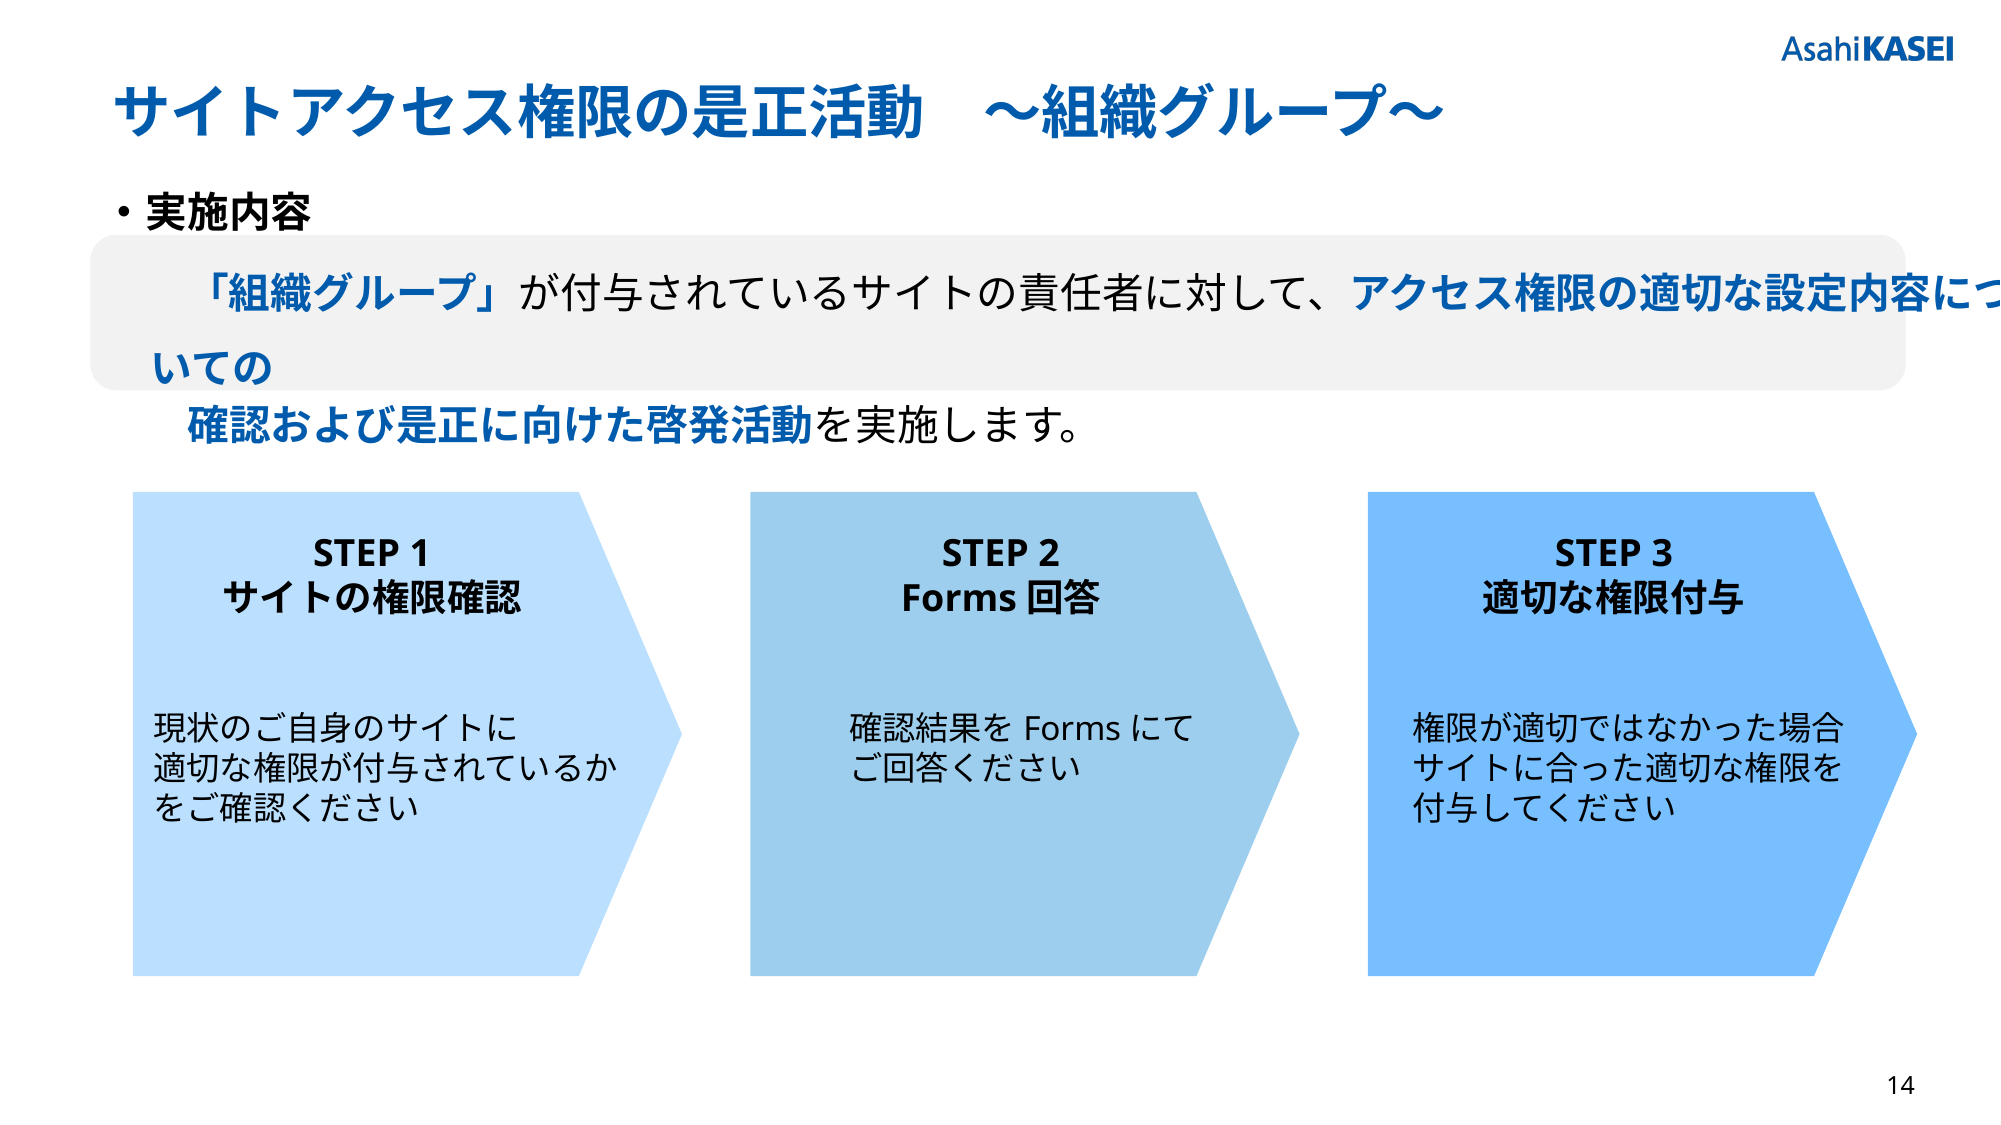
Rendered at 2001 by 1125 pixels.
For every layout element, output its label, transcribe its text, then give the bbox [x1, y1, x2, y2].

text_box STEP 3 適切な権限付与 [1454, 528, 1775, 619]
text_box STEP 1 サイトの権限確認 [151, 528, 593, 619]
picture [1781, 36, 1953, 61]
text_box [1366, 490, 1919, 978]
text_box STEP 2 Forms回答 [840, 528, 1161, 619]
text_box 権限が適切ではなかった場合 サイトに合った適切な権限を 付与してください [1412, 707, 1879, 827]
text_box 確認結果をFormsにて ご回答ください [849, 707, 1316, 787]
text_box [749, 490, 1290, 978]
slide_number 14 [1869, 1069, 1930, 1100]
title サイトアクセス権限の是正活動 ～組織グループ～ [64, 90, 1954, 174]
text_box ・実施内容 「組織グループ」が付与されているサイトの責任者に対して、アクセス権限の適切な設定内容についての 確認および是正に向けた啓発活動を実施します。 [40, 174, 2000, 456]
text_box [131, 490, 684, 978]
text_box 現状のご自身のサイトに 適切な権限が付与されているかをご確認ください [153, 707, 620, 827]
